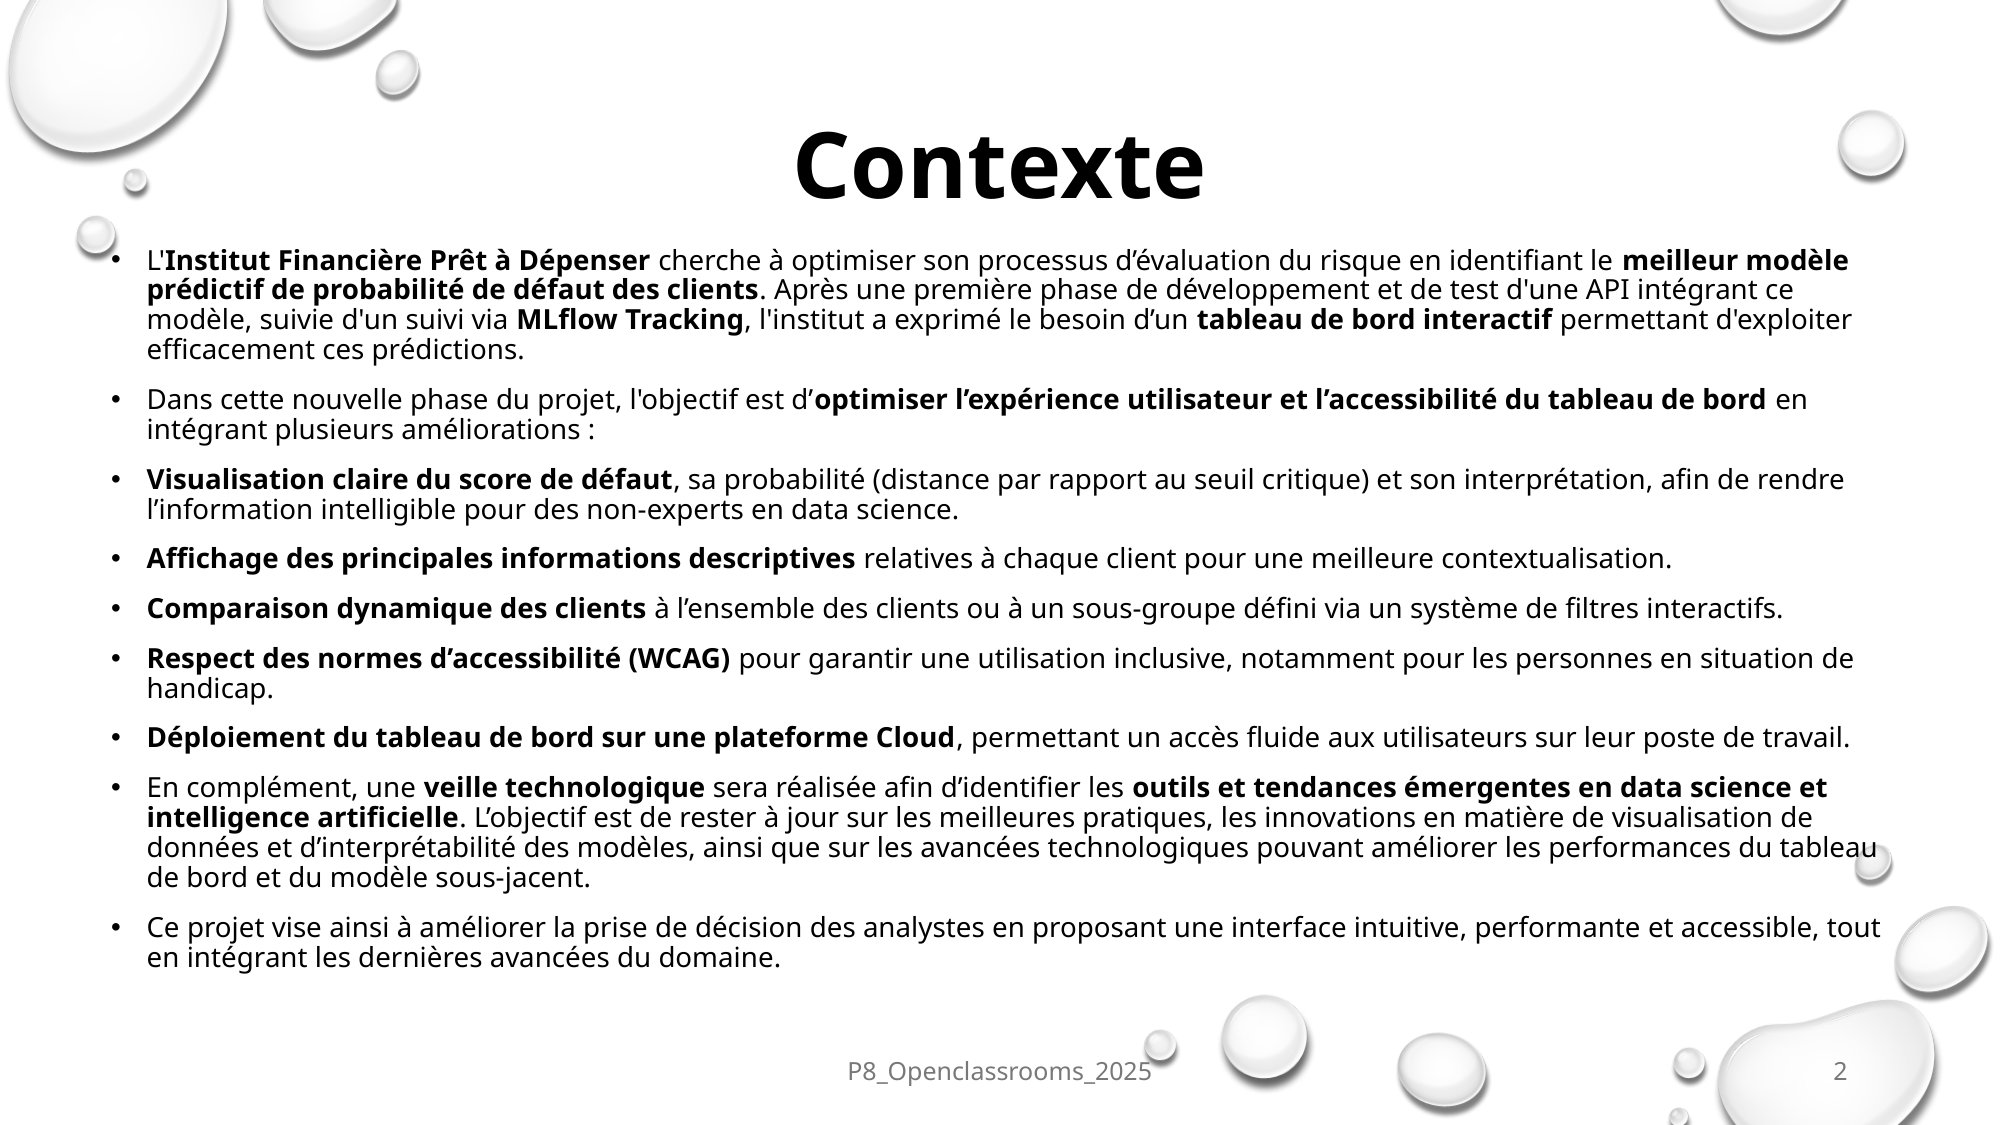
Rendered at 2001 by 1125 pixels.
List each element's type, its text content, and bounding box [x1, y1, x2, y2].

picture [0, 0, 2000, 1125]
slide_number 2 [1412, 1042, 1863, 1103]
list L'Institut Financière Prêt à Dépenser cherche à optimiser son processus d’évaluation du risque en identifiant le meilleur modèle prédictif de probabilité de défaut des clients. Après une première phase de développement et de test d'une API intégrant ce modèle, suivie d'un suivi via MLflow Tracking, l'institut a exprimé le besoin d’un tableau de bord interactif permettant d'exploiter efficacement ces prédictions. Dans cette nouvelle phase du projet, l'objectif est d’optimiser l’expérience utilisateur et l’accessibilité du tableau de bord en intégrant plusieurs améliorations : Visualisation claire du score de défaut, sa probabilité (distance par rapport au seuil critique) et son interprétation, afin de rendre l’information intelligible pour des non-experts en data science. Affichage des principales informations descriptives relatives à chaque client pour une meilleure contextualisation. Comparaison dynamique des clients à l’ensemble des clients ou à un sous-groupe défini via un système de filtres interactifs. Respect des normes d’accessibilité (WCAG) pour garantir une utilisation inclusive, notamment pour les personnes en situation de handicap. Déploiement du tableau de bord sur une plateforme Cloud, permettant un accès fluide aux utilisateurs sur leur poste de travail. En complément, une veille technologique sera réalisée afin d’identifier les outils et tendances émergentes en data science et intelligence artificielle. L’objectif est de rester à jour sur les meilleures pratiques, les innovations en matière de visualisation de données et d’interprétabilité des modèles, ainsi que sur les avancées technologiques pouvant améliorer les performances du tableau de bord et du modèle sous-jacent. Ce projet vise ainsi à améliorer la prise de décision des analystes en proposant une interface intuitive, performante et accessible, tout en intégrant les dernières avancées du domaine. [96, 238, 1902, 989]
title Contexte [137, 59, 1863, 278]
footer P8_Openclassrooms_2025 [662, 1042, 1338, 1103]
